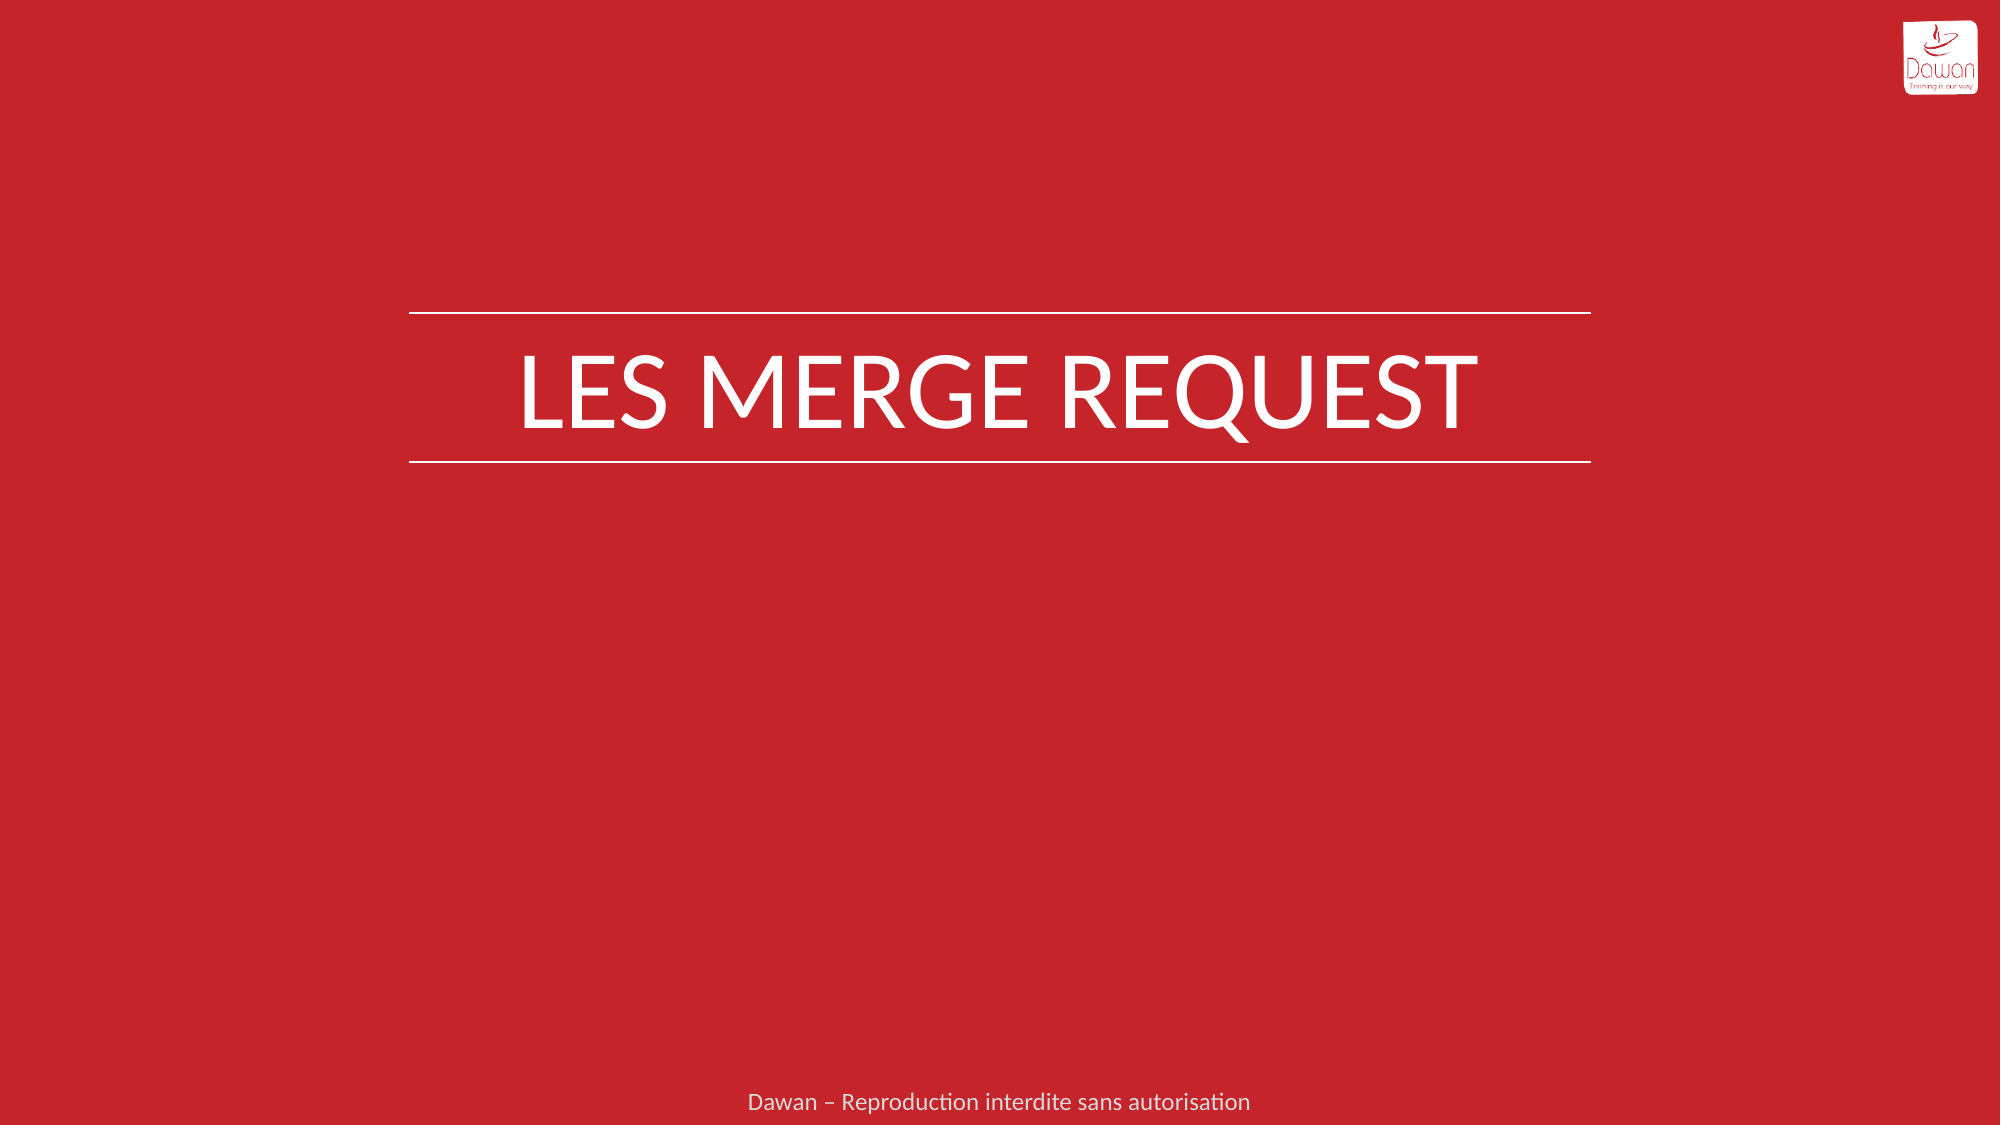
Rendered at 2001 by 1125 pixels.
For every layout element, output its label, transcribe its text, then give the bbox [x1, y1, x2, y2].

footer Dawan – Reproduction interdite sans autorisation [662, 1080, 1338, 1121]
picture [1903, 20, 1978, 95]
title Les Merge Request [0, 312, 1999, 461]
